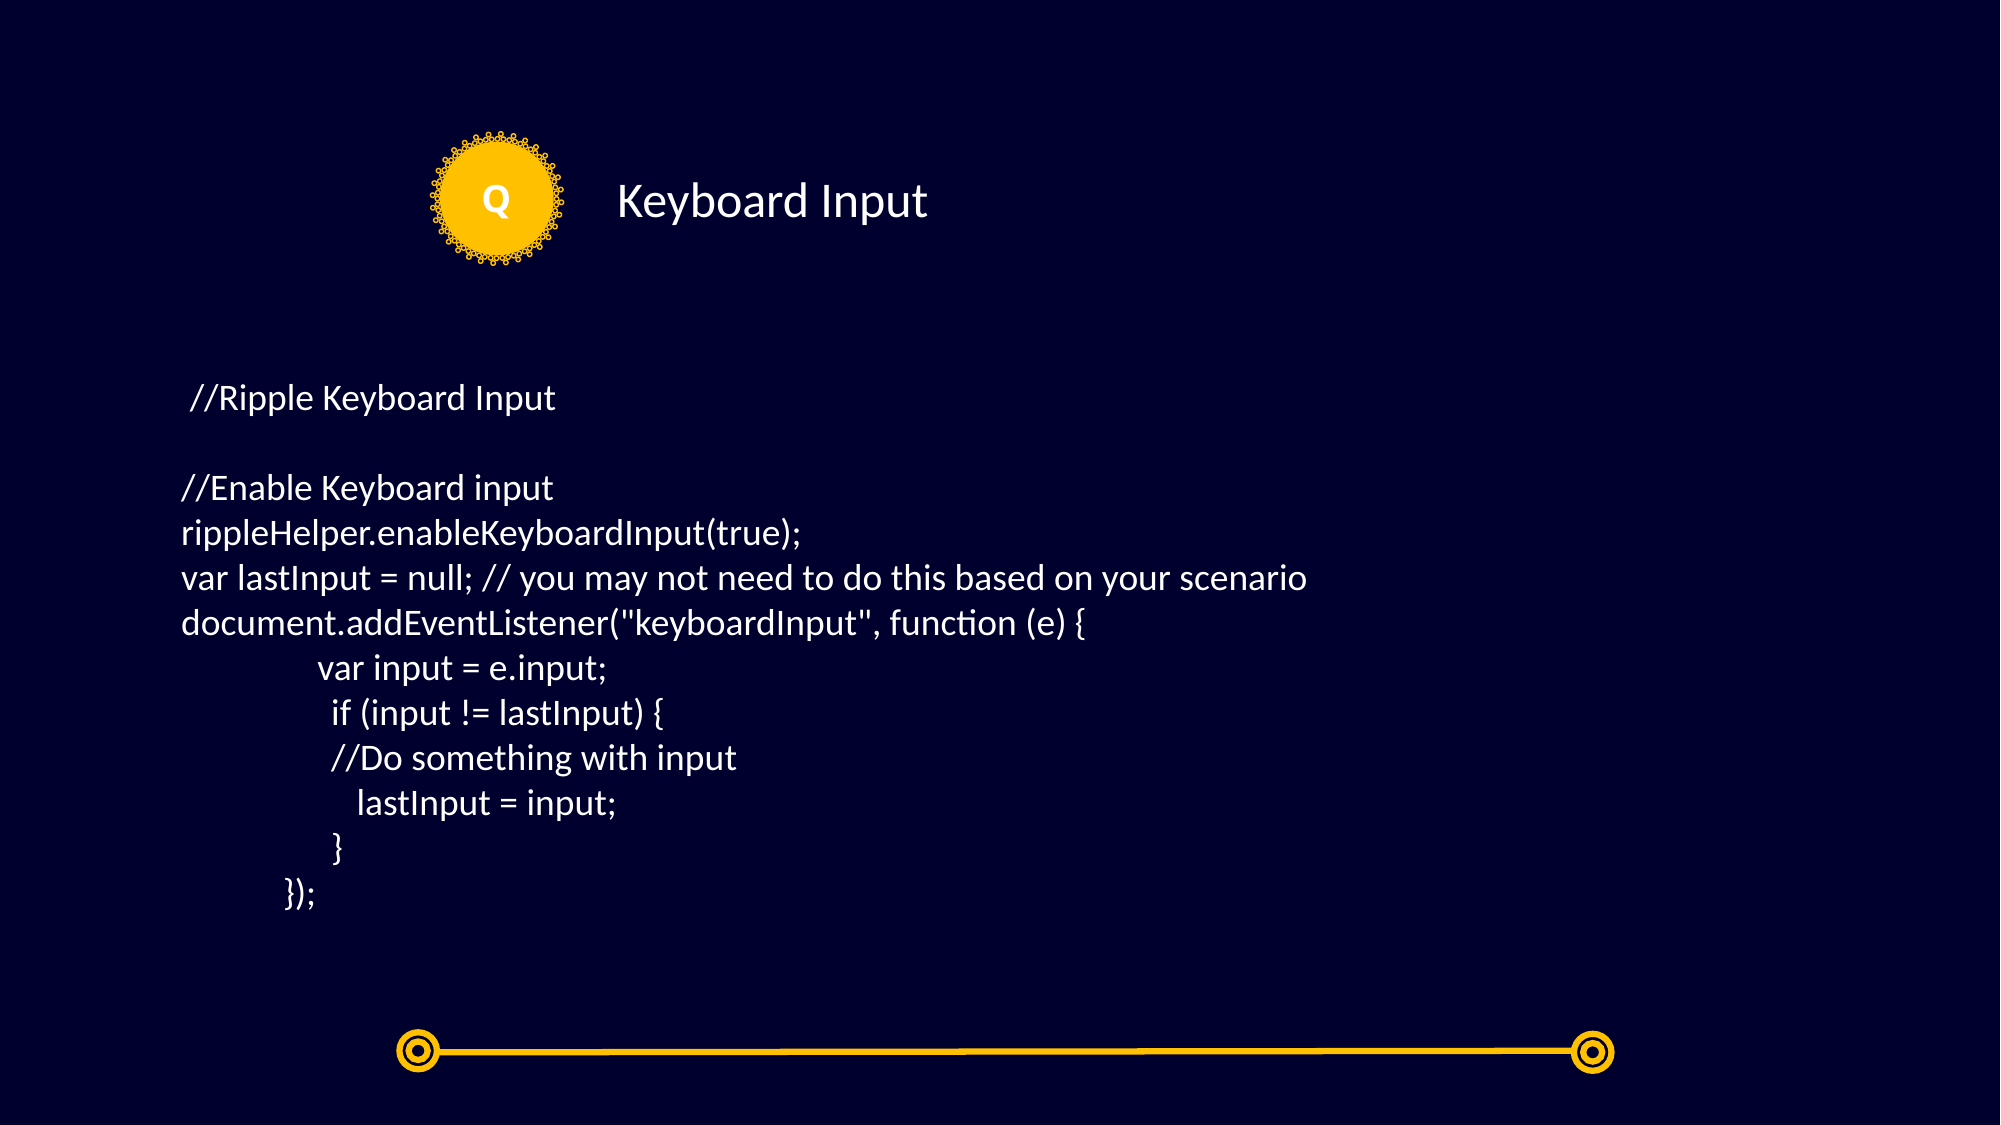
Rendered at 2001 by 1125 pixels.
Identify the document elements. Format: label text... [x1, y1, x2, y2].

text_box Keyboard Input [602, 160, 944, 236]
text_box //Ripple Keyboard Input //Enable Keyboard input rippleHelper.enableKeyboardInput(true); var lastInput = null; // you may not need to do this based on your scenario document.addEventListener("keyboardInput", function (e) { var input = e.input; if (input != lastInput) { //Do something with input lastInput = input; } }); [166, 365, 1843, 921]
text_box [141, 350, 1875, 411]
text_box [399, 1032, 1612, 1071]
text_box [429, 130, 565, 266]
